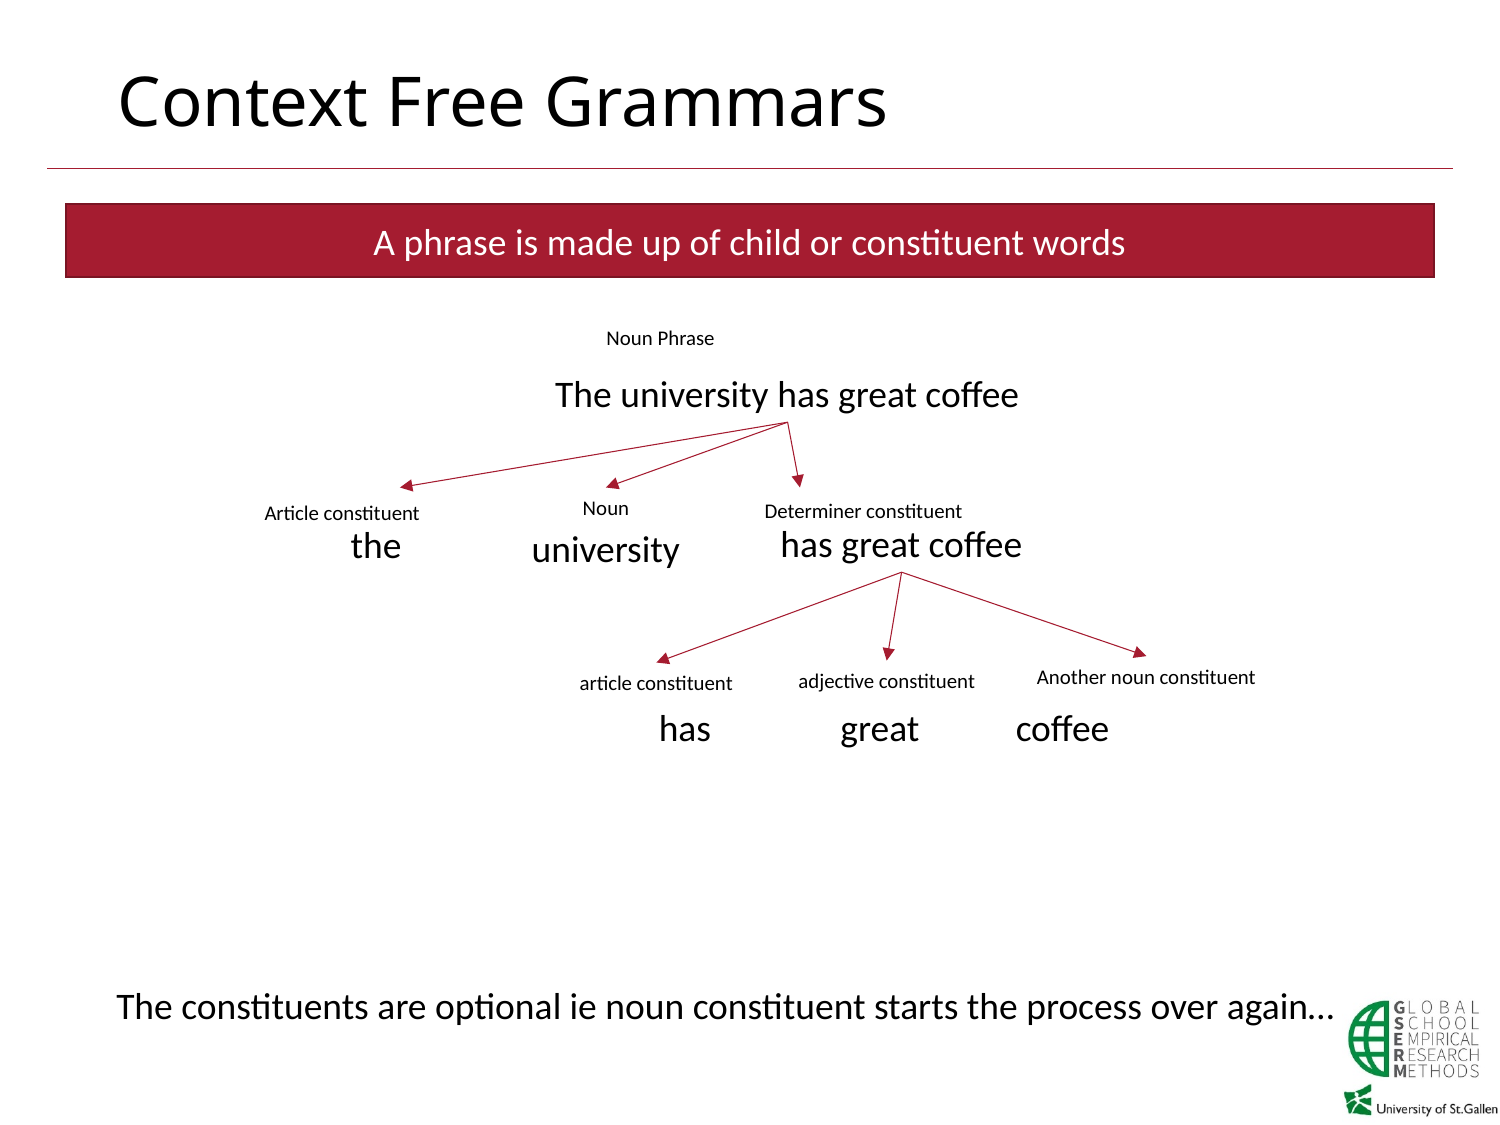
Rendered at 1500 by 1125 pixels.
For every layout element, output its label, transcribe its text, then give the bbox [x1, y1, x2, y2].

text_box adjective constituent [783, 660, 990, 701]
text_box coffee [1000, 696, 1125, 757]
text_box great [825, 701, 935, 757]
text_box Determiner constituent [749, 490, 978, 531]
text_box article constituent [564, 662, 748, 703]
text_box Another noun constituent [1022, 656, 1271, 696]
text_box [656, 572, 902, 663]
text_box Noun [567, 488, 645, 517]
picture [1342, 992, 1500, 1125]
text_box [605, 423, 788, 488]
text_box university [516, 517, 696, 578]
text_box has great coffee [765, 512, 1038, 573]
text_box Noun Phrase [591, 316, 730, 357]
text_box A phrase is made up of child or constituent words [65, 203, 1435, 278]
text_box Article constituent [249, 492, 435, 532]
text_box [399, 423, 605, 488]
text_box The constituents are optional ie noun constituent starts the process over again… [101, 974, 1351, 1035]
title Context Free Grammars [103, 59, 1397, 157]
text_box the [335, 532, 417, 574]
text_box has [643, 703, 727, 757]
text_box The university has great coffee [540, 362, 1035, 423]
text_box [902, 573, 1147, 657]
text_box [788, 423, 800, 488]
